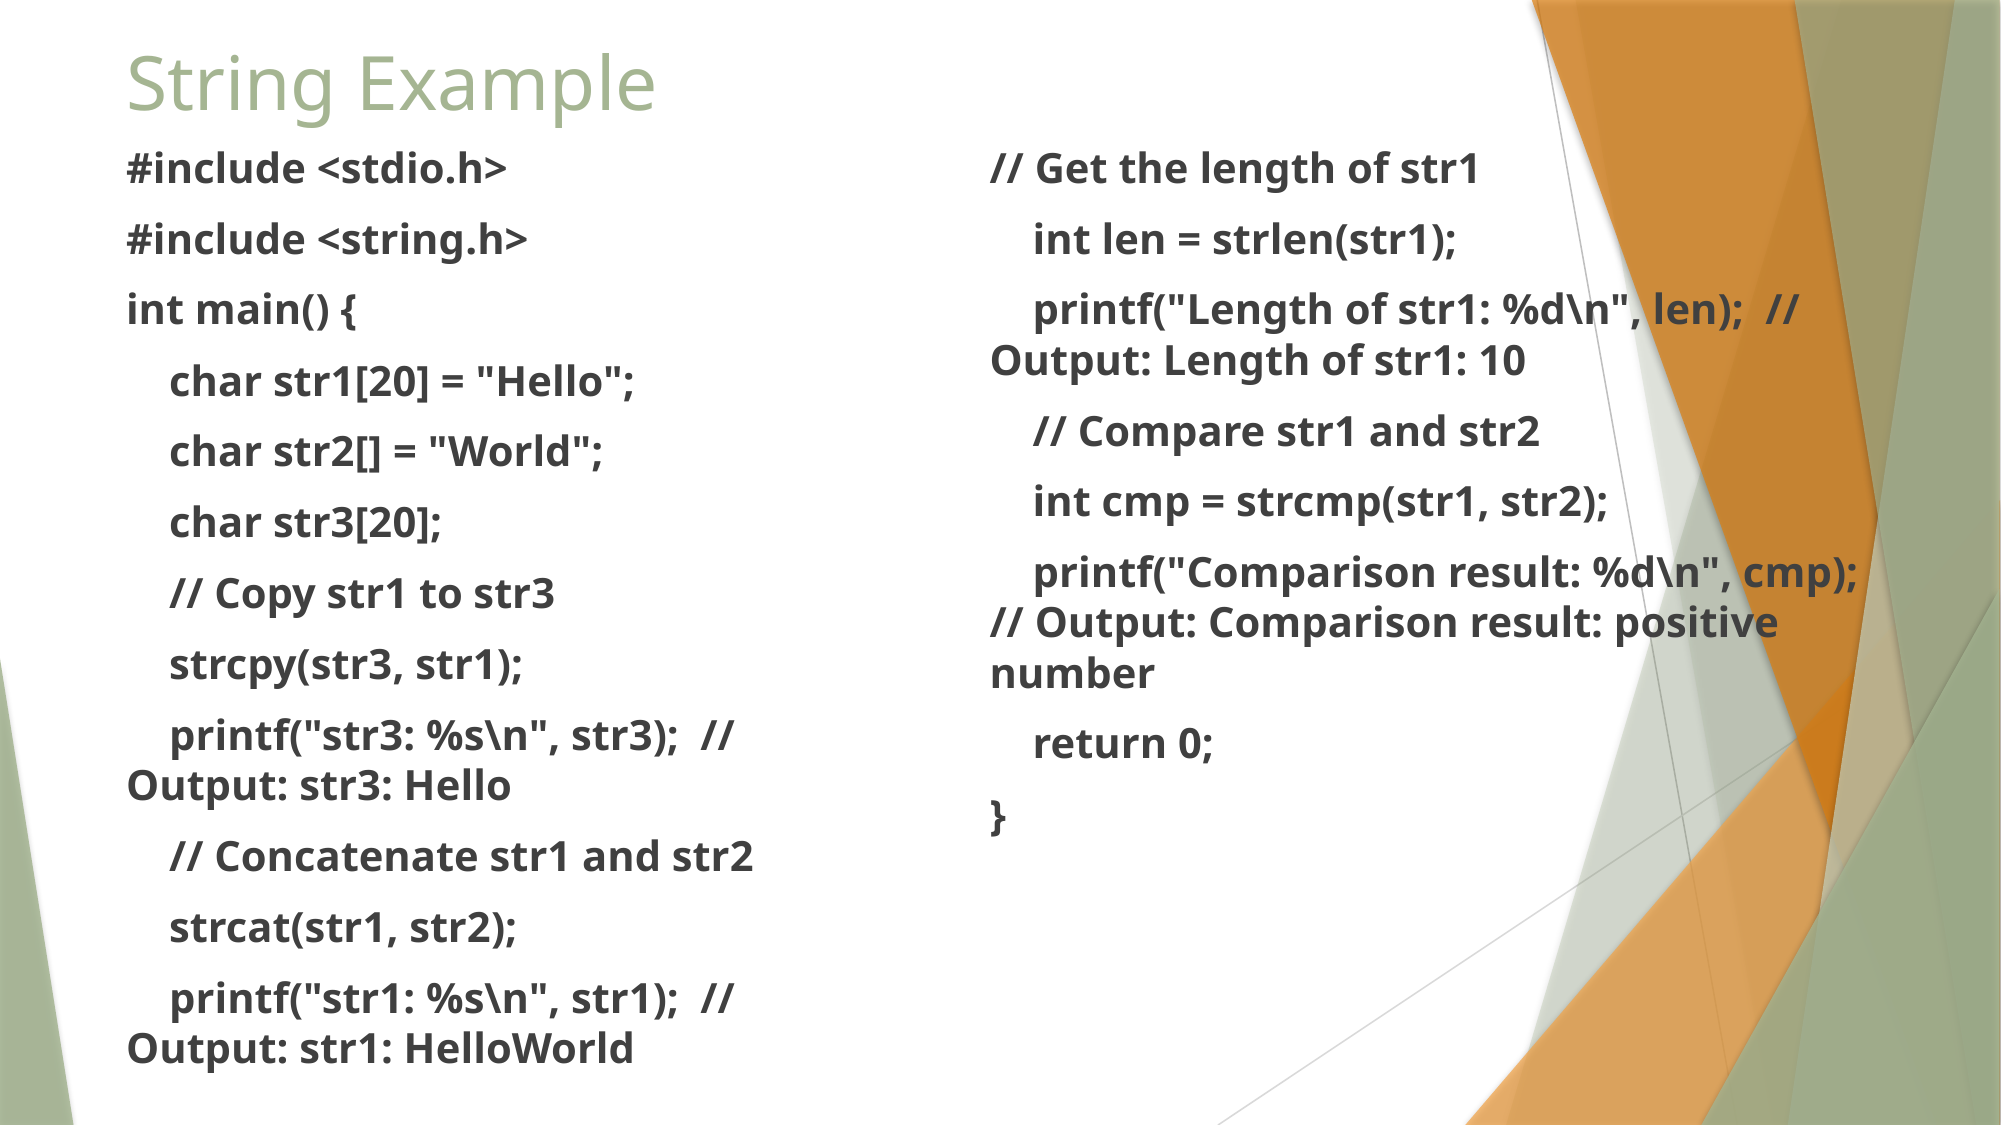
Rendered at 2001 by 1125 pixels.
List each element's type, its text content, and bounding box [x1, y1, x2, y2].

list #include <stdio.h> #include <string.h> int main() { char str1[20] = "Hello"; char str2[] = "World"; char str3[20]; // Copy str1 to str3 strcpy(str3, str1); printf("str3: %s\n", str3); // Output: str3: Hello // Concatenate str1 and str2 strcat(str1, str2); printf("str1: %s\n", str1); // Output: str1: HelloWorld [111, 133, 896, 1097]
list // Get the length of str1 int len = strlen(str1); printf("Length of str1: %d\n", len); // Output: Length of str1: 10 // Compare str1 and str2 int cmp = strcmp(str1, str2); printf("Comparison result: %d\n", cmp); // Output: Comparison result: positive number return 0; } [974, 133, 1889, 1097]
title String Example [111, 28, 1522, 134]
